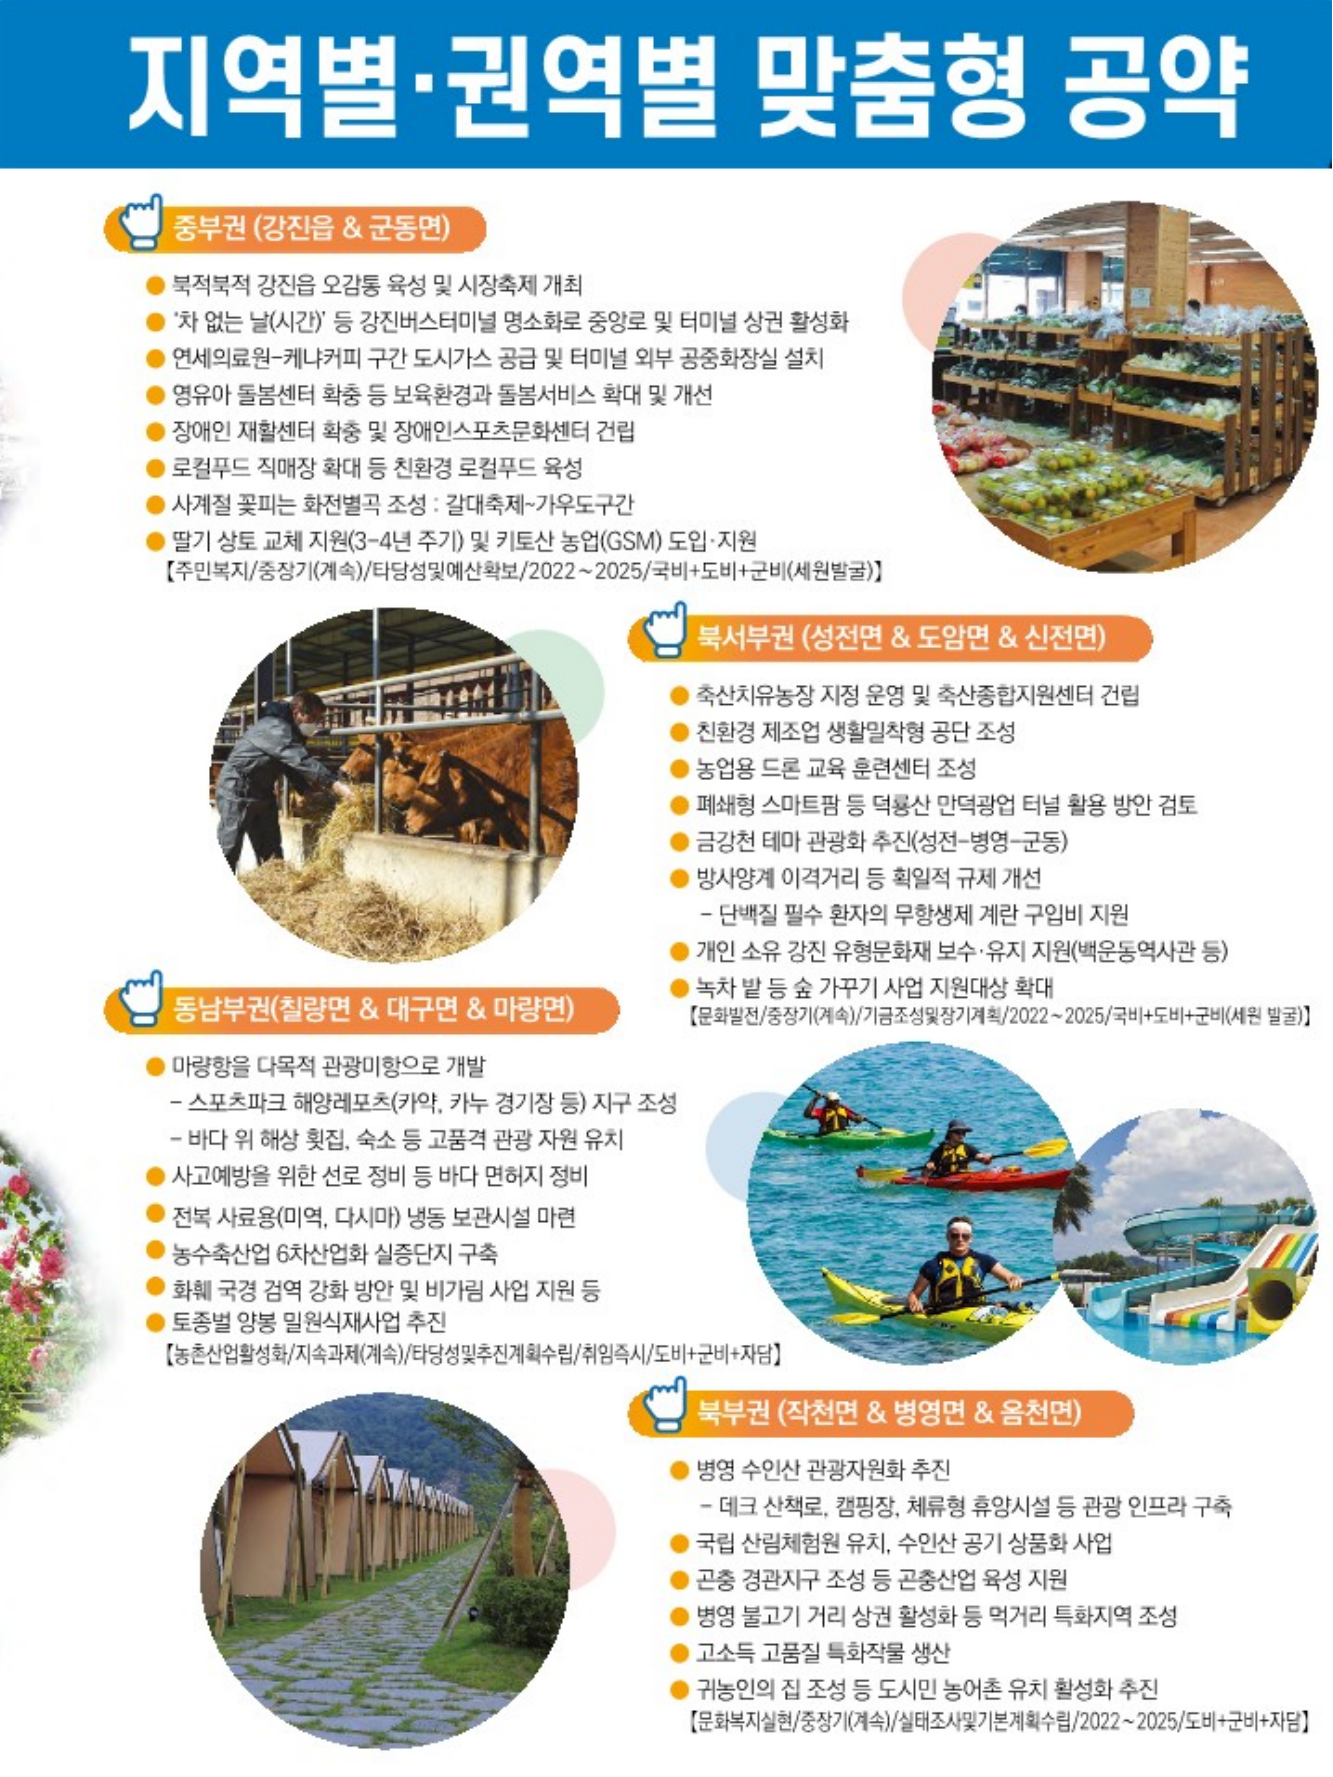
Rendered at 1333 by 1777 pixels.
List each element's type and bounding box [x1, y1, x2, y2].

list [0, 0, 1332, 1776]
